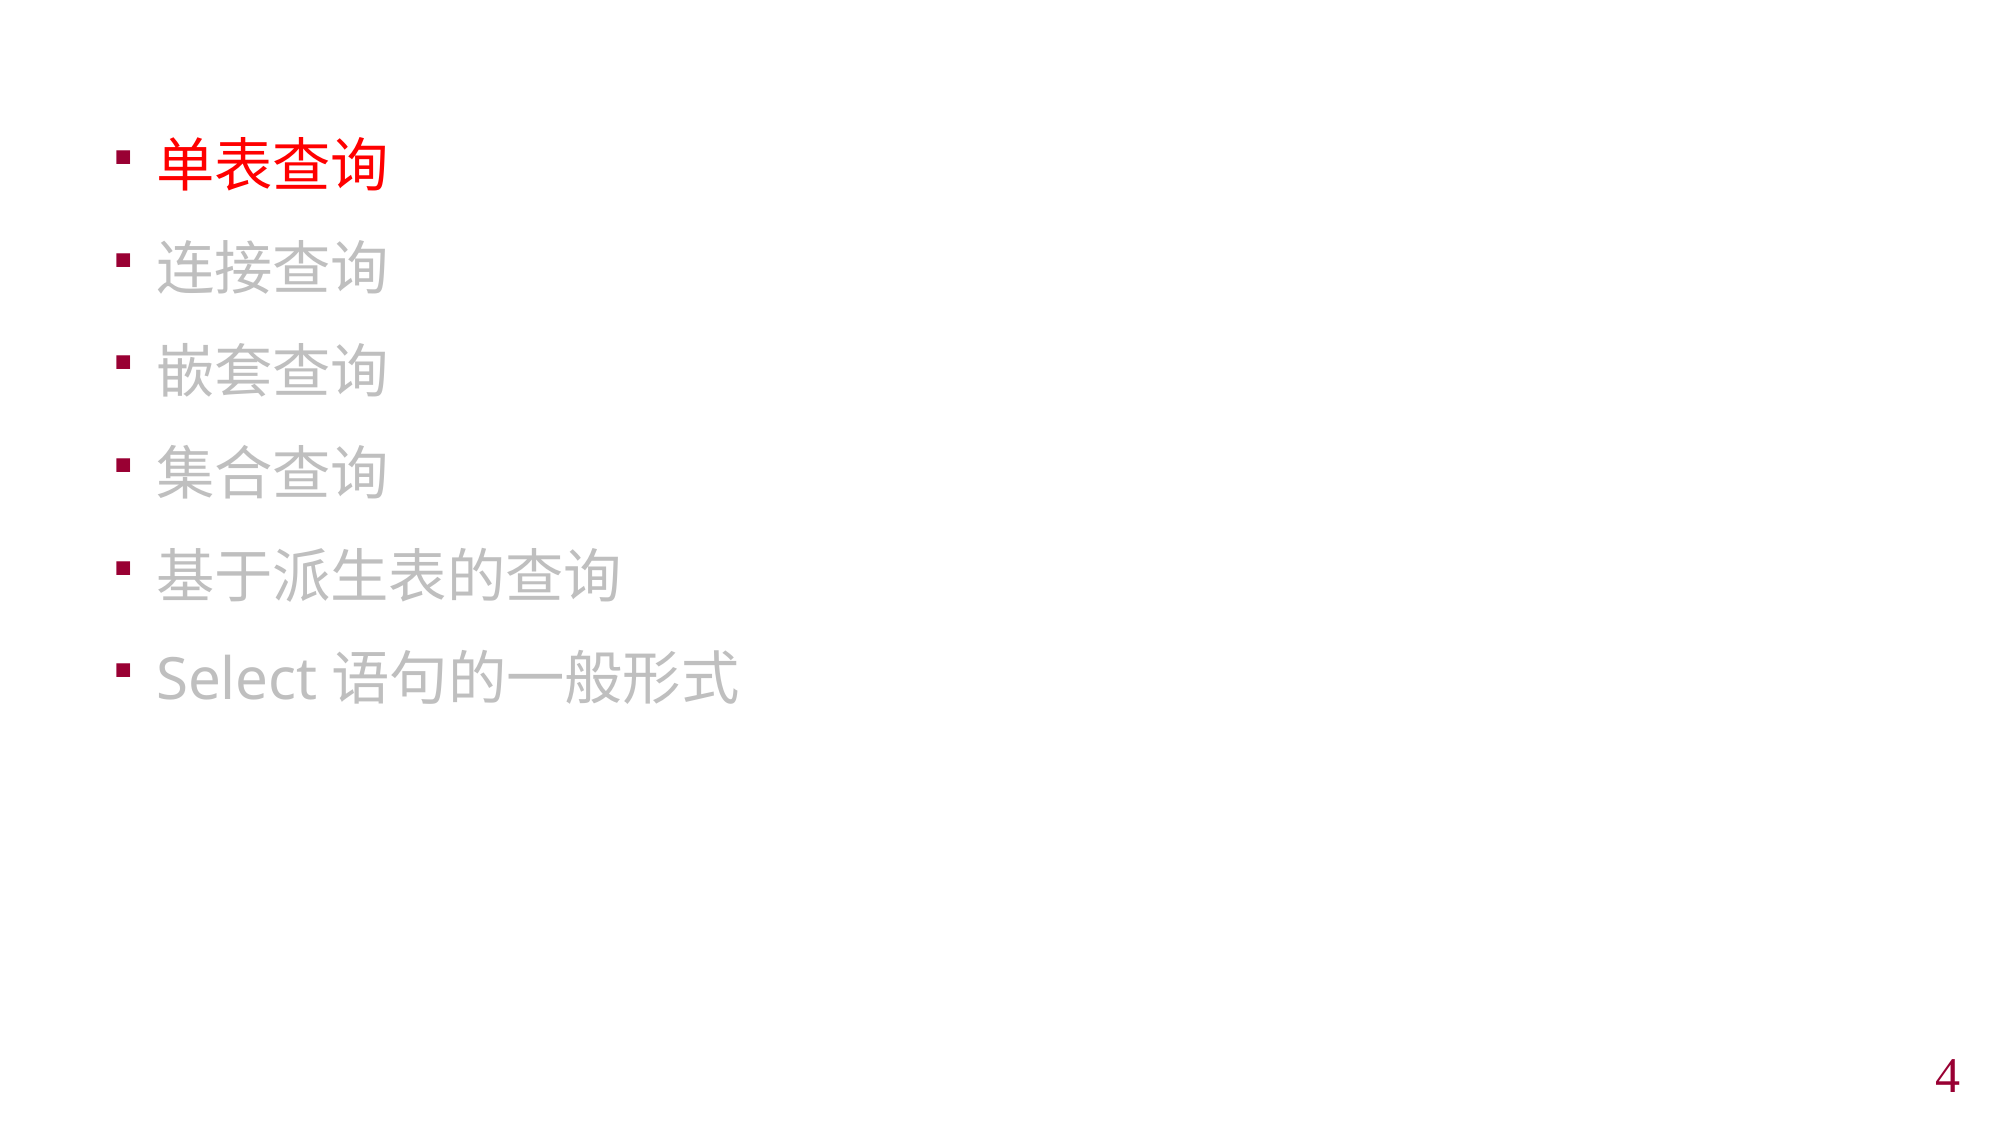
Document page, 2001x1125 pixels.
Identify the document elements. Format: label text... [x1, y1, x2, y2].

slide_number 3 [1550, 1048, 1975, 1096]
list 单表查询 连接查询 嵌套查询 集合查询 基于派生表的查询 Select语句的一般形式 [97, 99, 1904, 1073]
